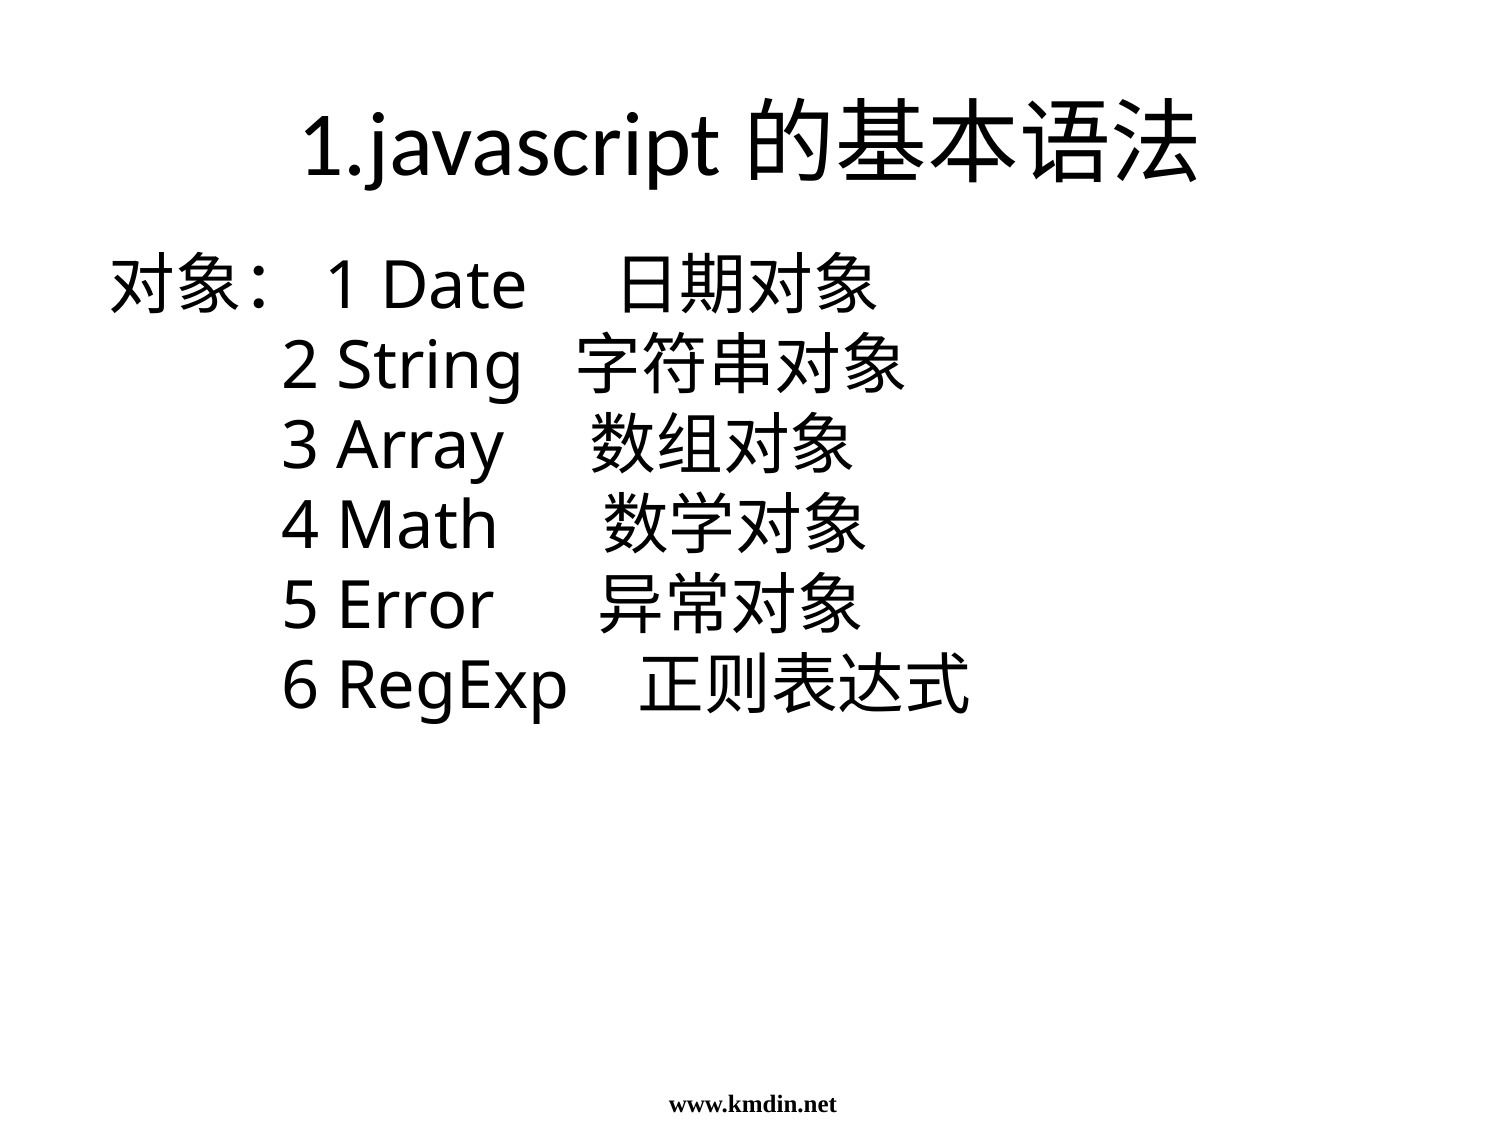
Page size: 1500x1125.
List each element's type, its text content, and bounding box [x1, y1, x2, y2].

title 1.javascript的基本语法 [75, 45, 1425, 233]
text_box 对象：1 Date 日期对象 2 String 字符串对象 3 Array 数组对象 4 Math 数学对象 5 Error 异常对象 6 RegExp 正则表达式 [93, 234, 1290, 809]
